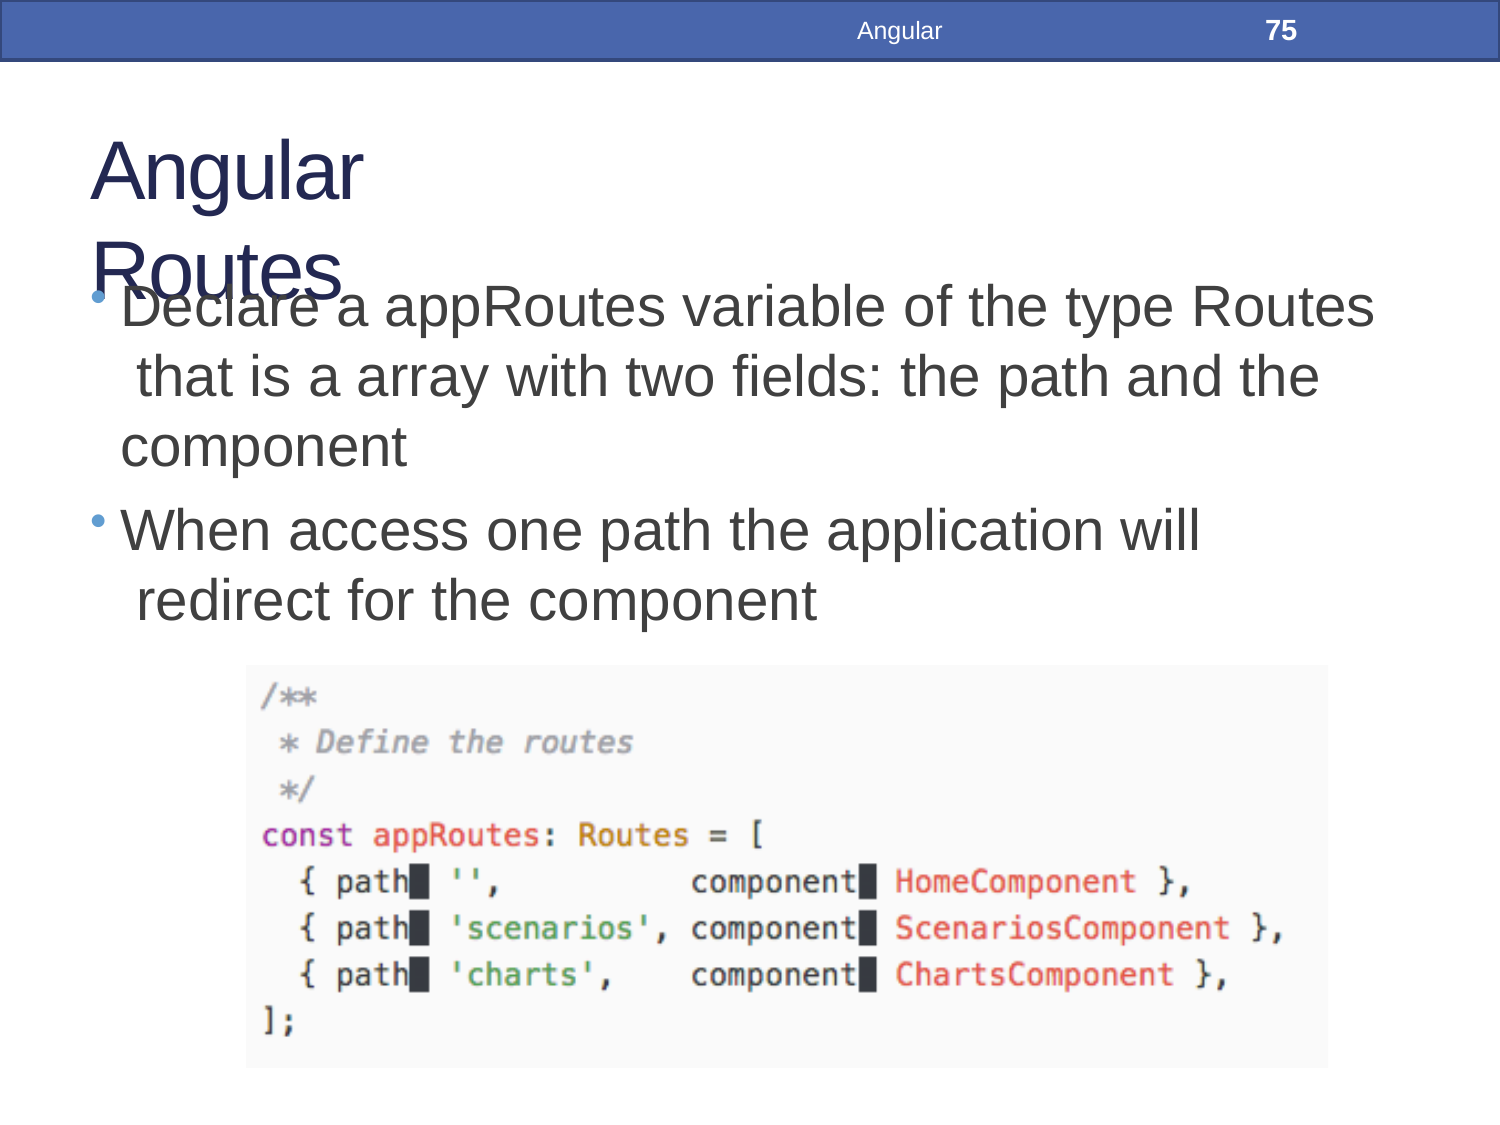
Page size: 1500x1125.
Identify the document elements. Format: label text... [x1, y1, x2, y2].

text_box [246, 665, 1329, 1068]
text_box Angular [854, 12, 946, 45]
text_box 75 [1263, 9, 1300, 47]
text_box Declare a appRoutes variable of the type Routes that is a array with two fields: the path and the component When access one path the application will redirect for the component [87, 266, 1382, 633]
title Angular Routes [87, 114, 640, 266]
